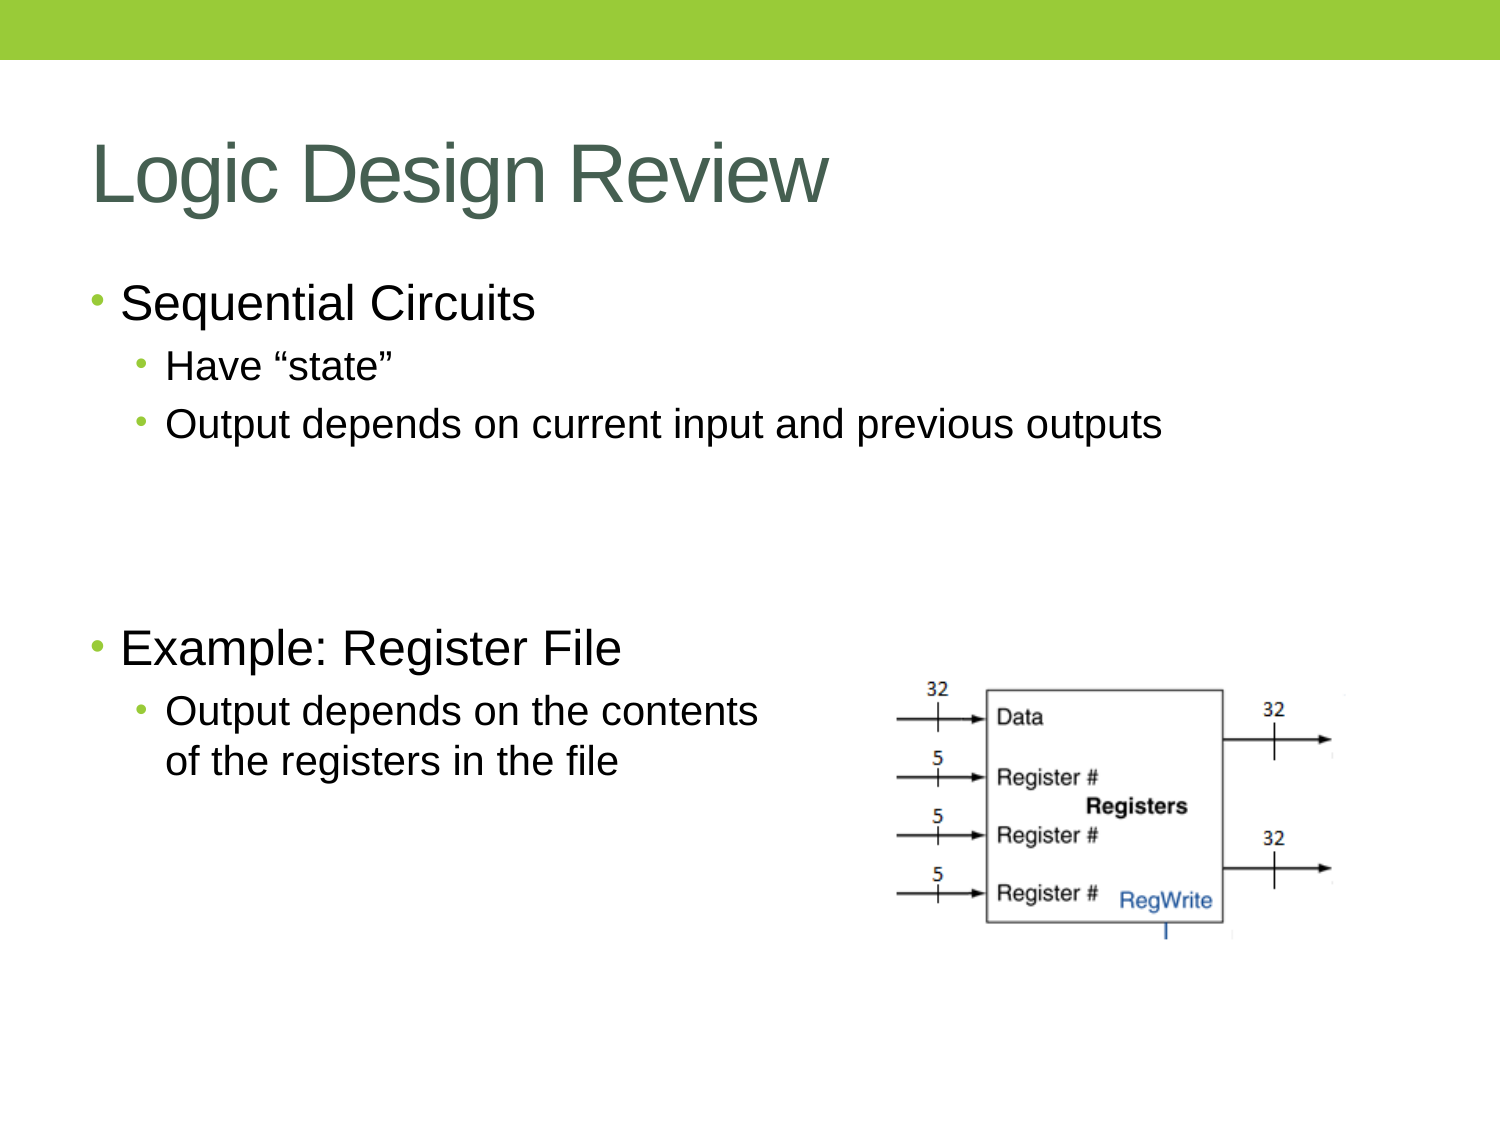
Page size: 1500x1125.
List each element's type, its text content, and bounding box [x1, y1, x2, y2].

picture [874, 649, 1349, 960]
title Logic Design Review [75, 87, 1425, 250]
list Sequential Circuits Have “state” Output depends on current input and previous outputs Example: Register File Output depends on the contents of the registers in the file [75, 262, 1425, 1063]
